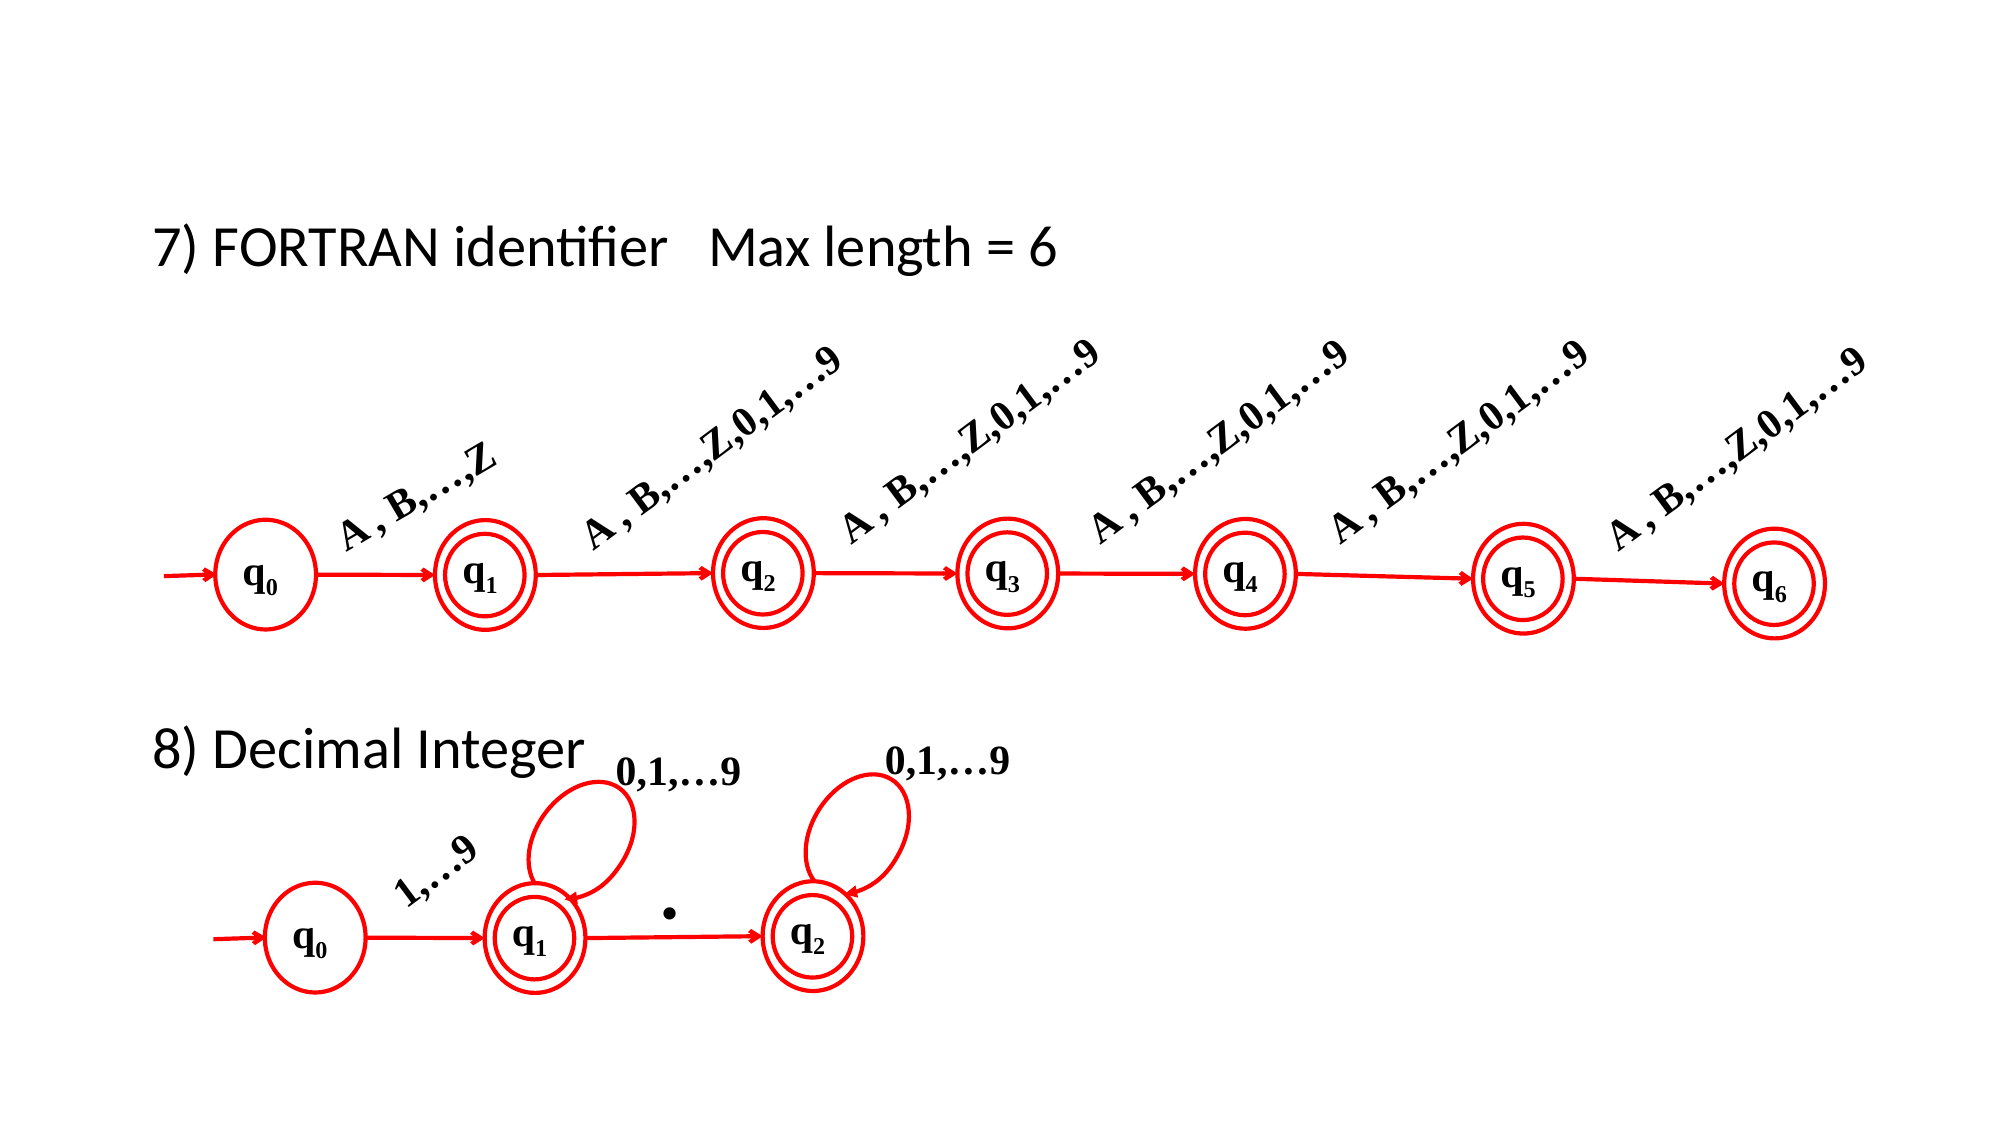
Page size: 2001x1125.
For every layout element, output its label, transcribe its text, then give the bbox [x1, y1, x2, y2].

text_box A , B,…,Z,0,1,…9 [810, 300, 1144, 518]
text_box A , B,…,Z,0,1,…9 [1582, 308, 1910, 518]
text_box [163, 518, 1838, 639]
text_box A , B,…,Z [308, 412, 527, 518]
text_box 1,…9 [364, 800, 517, 937]
text_box A , B,…,Z,0,1,…9 [1298, 301, 1632, 518]
text_box . [604, 836, 691, 928]
text_box A , B,…,Z,0,1,…9 [556, 307, 886, 518]
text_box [264, 882, 379, 993]
text_box 0,1,…9 [869, 725, 1049, 806]
text_box A , B,…,Z,0,1,…9 [1059, 301, 1392, 518]
list 7) FORTRAN identifier Max length = 6 8) Decimal Integer [137, 208, 1863, 1071]
text_box [528, 781, 635, 888]
text_box [805, 774, 910, 882]
text_box 0,1,…9 [600, 736, 779, 817]
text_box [484, 883, 599, 993]
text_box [762, 881, 877, 991]
